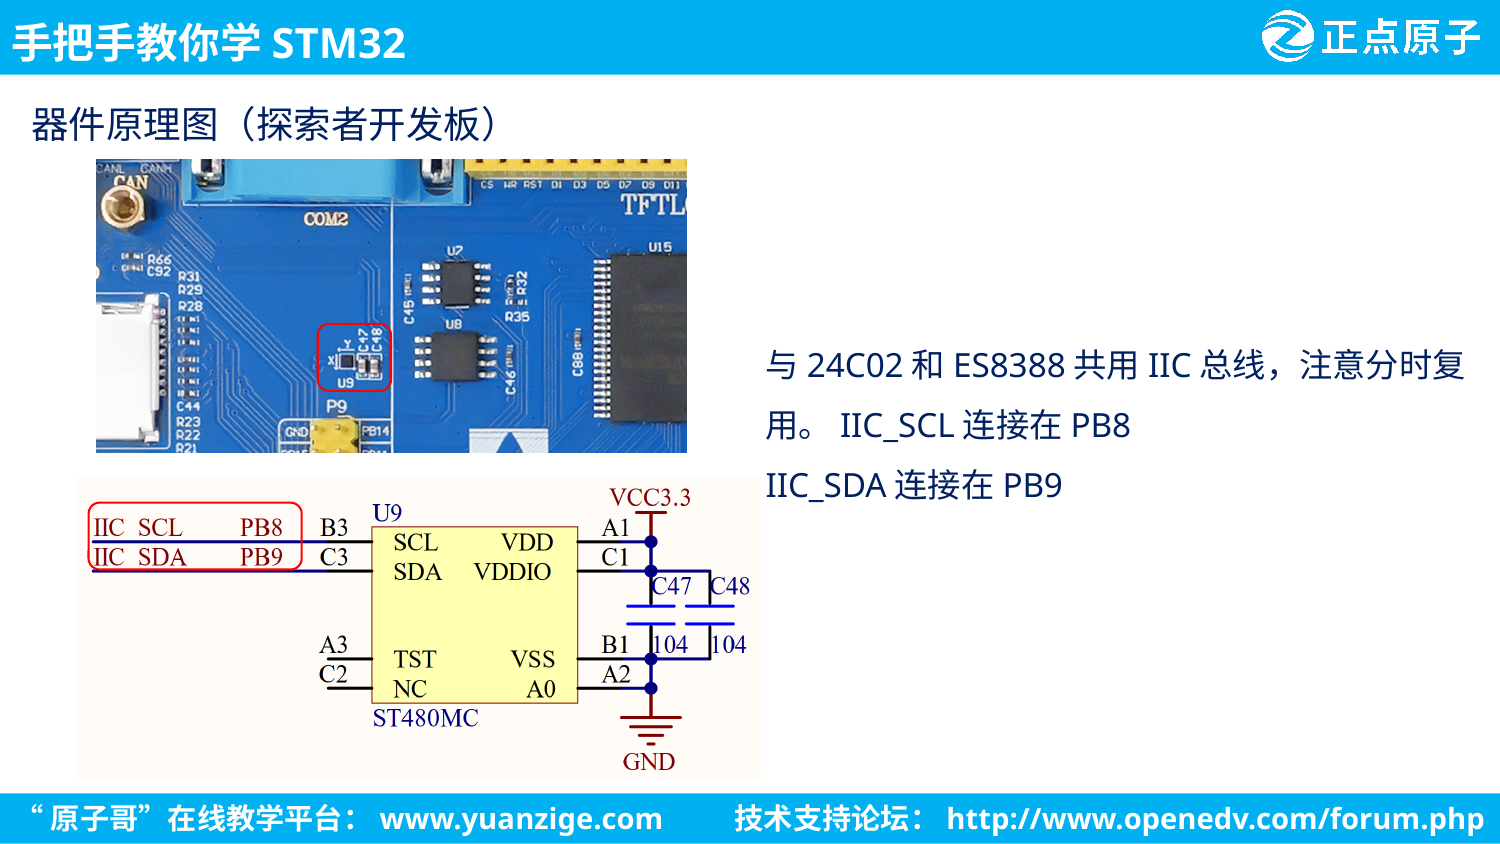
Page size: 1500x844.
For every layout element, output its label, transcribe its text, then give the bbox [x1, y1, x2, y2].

picture [1391, 46, 1397, 53]
picture [1263, 27, 1301, 61]
text_box 技术支持论坛：http://www.openedv.com/forum.php [560, 793, 1500, 843]
picture [1431, 45, 1438, 51]
picture [1368, 19, 1396, 42]
picture [96, 159, 687, 453]
picture [1276, 45, 1301, 53]
text_box 与24C02和ES8388共用IIC总线，注意分时复用。IIC_SCL连接在PB8 IIC_SDA连接在PB9 [758, 320, 1500, 508]
picture [1323, 21, 1357, 53]
picture [75, 477, 761, 779]
text_box 器件原理图（探索者开发板） [23, 74, 666, 150]
text_box [666, 0, 1500, 76]
picture [1446, 21, 1479, 54]
picture [1412, 45, 1418, 52]
text_box “原子哥”在线教学平台：www.yuanzige.com [0, 793, 560, 843]
picture [1273, 11, 1314, 45]
picture [1405, 21, 1438, 54]
text_box 手把手教你学STM32 [0, 0, 967, 75]
